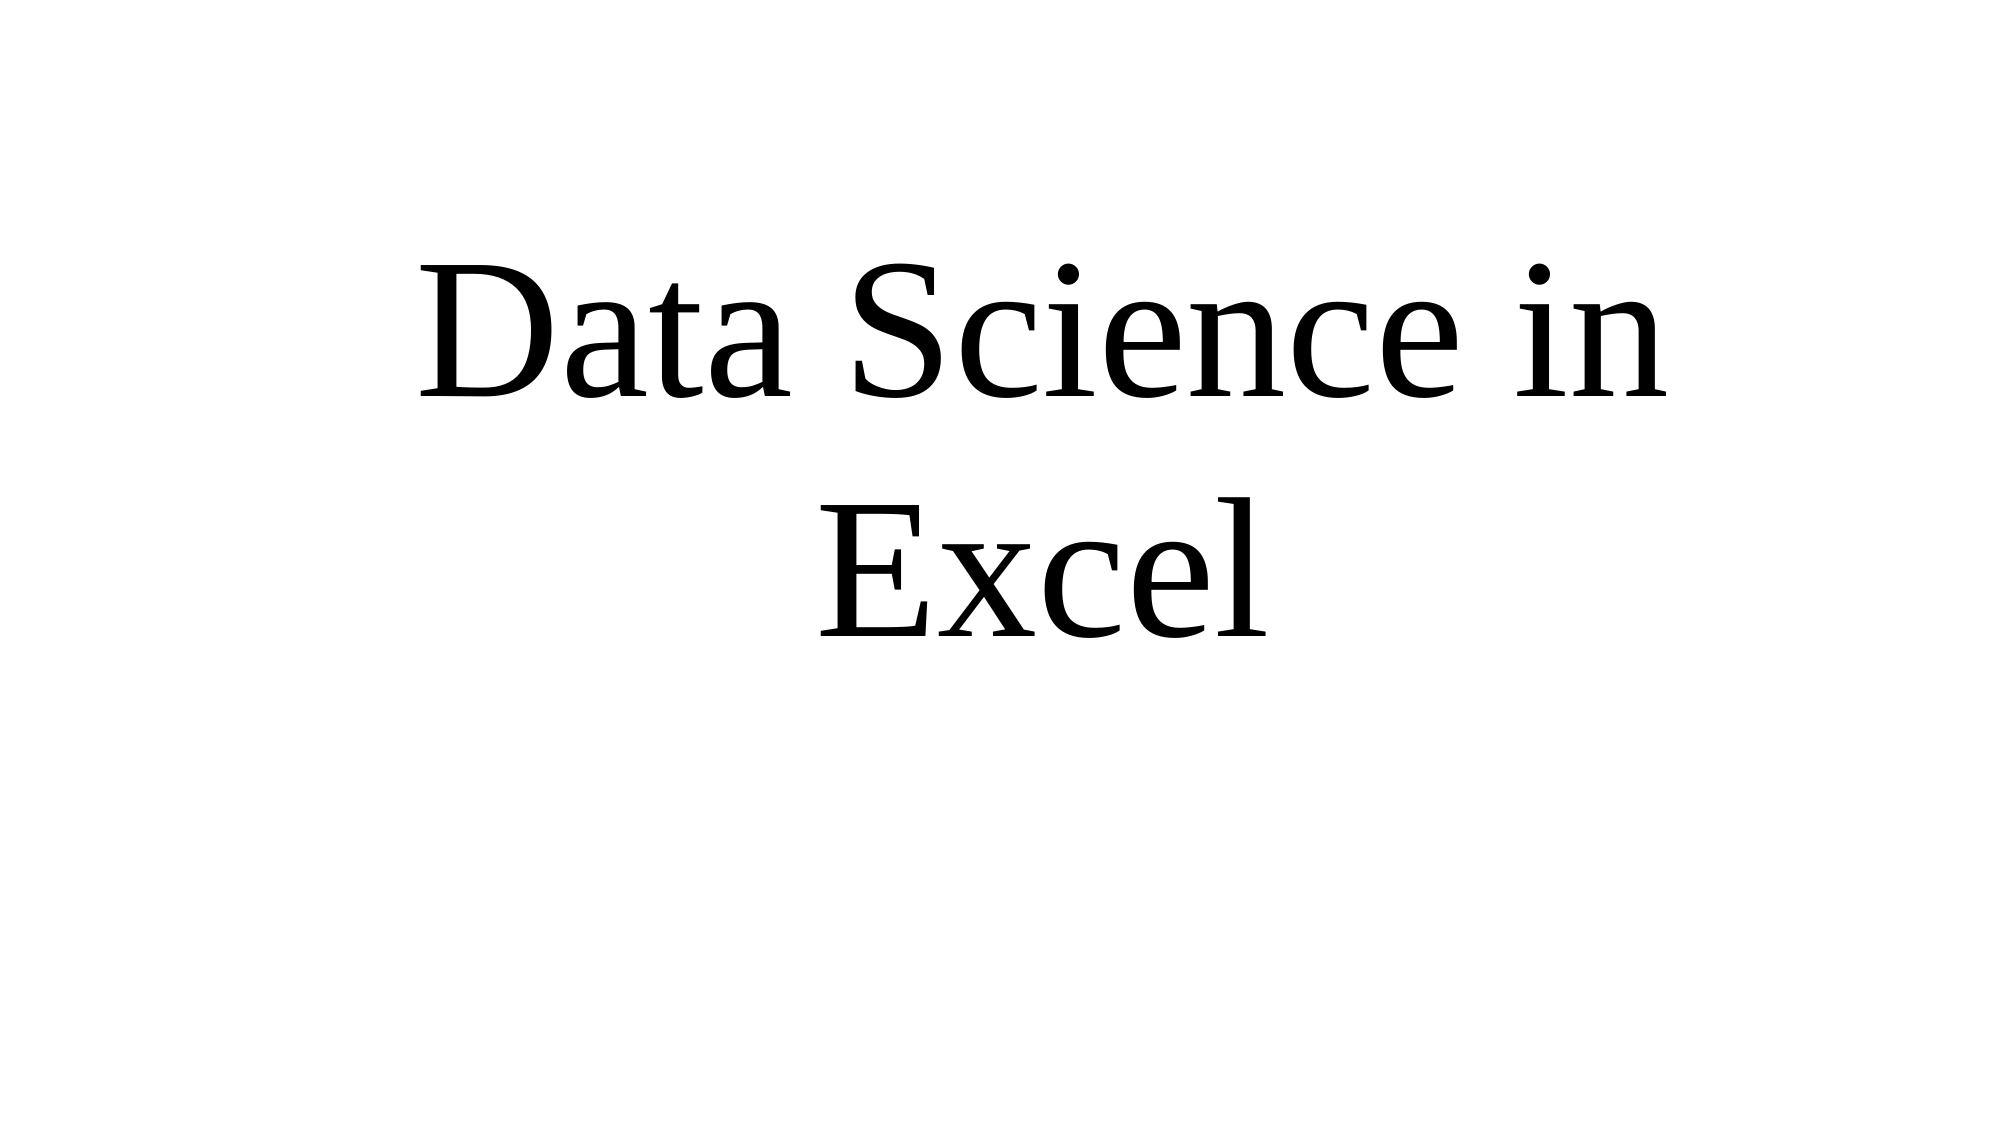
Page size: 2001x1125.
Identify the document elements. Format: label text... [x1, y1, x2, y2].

text_box Data Science in Excel [152, 189, 1934, 684]
